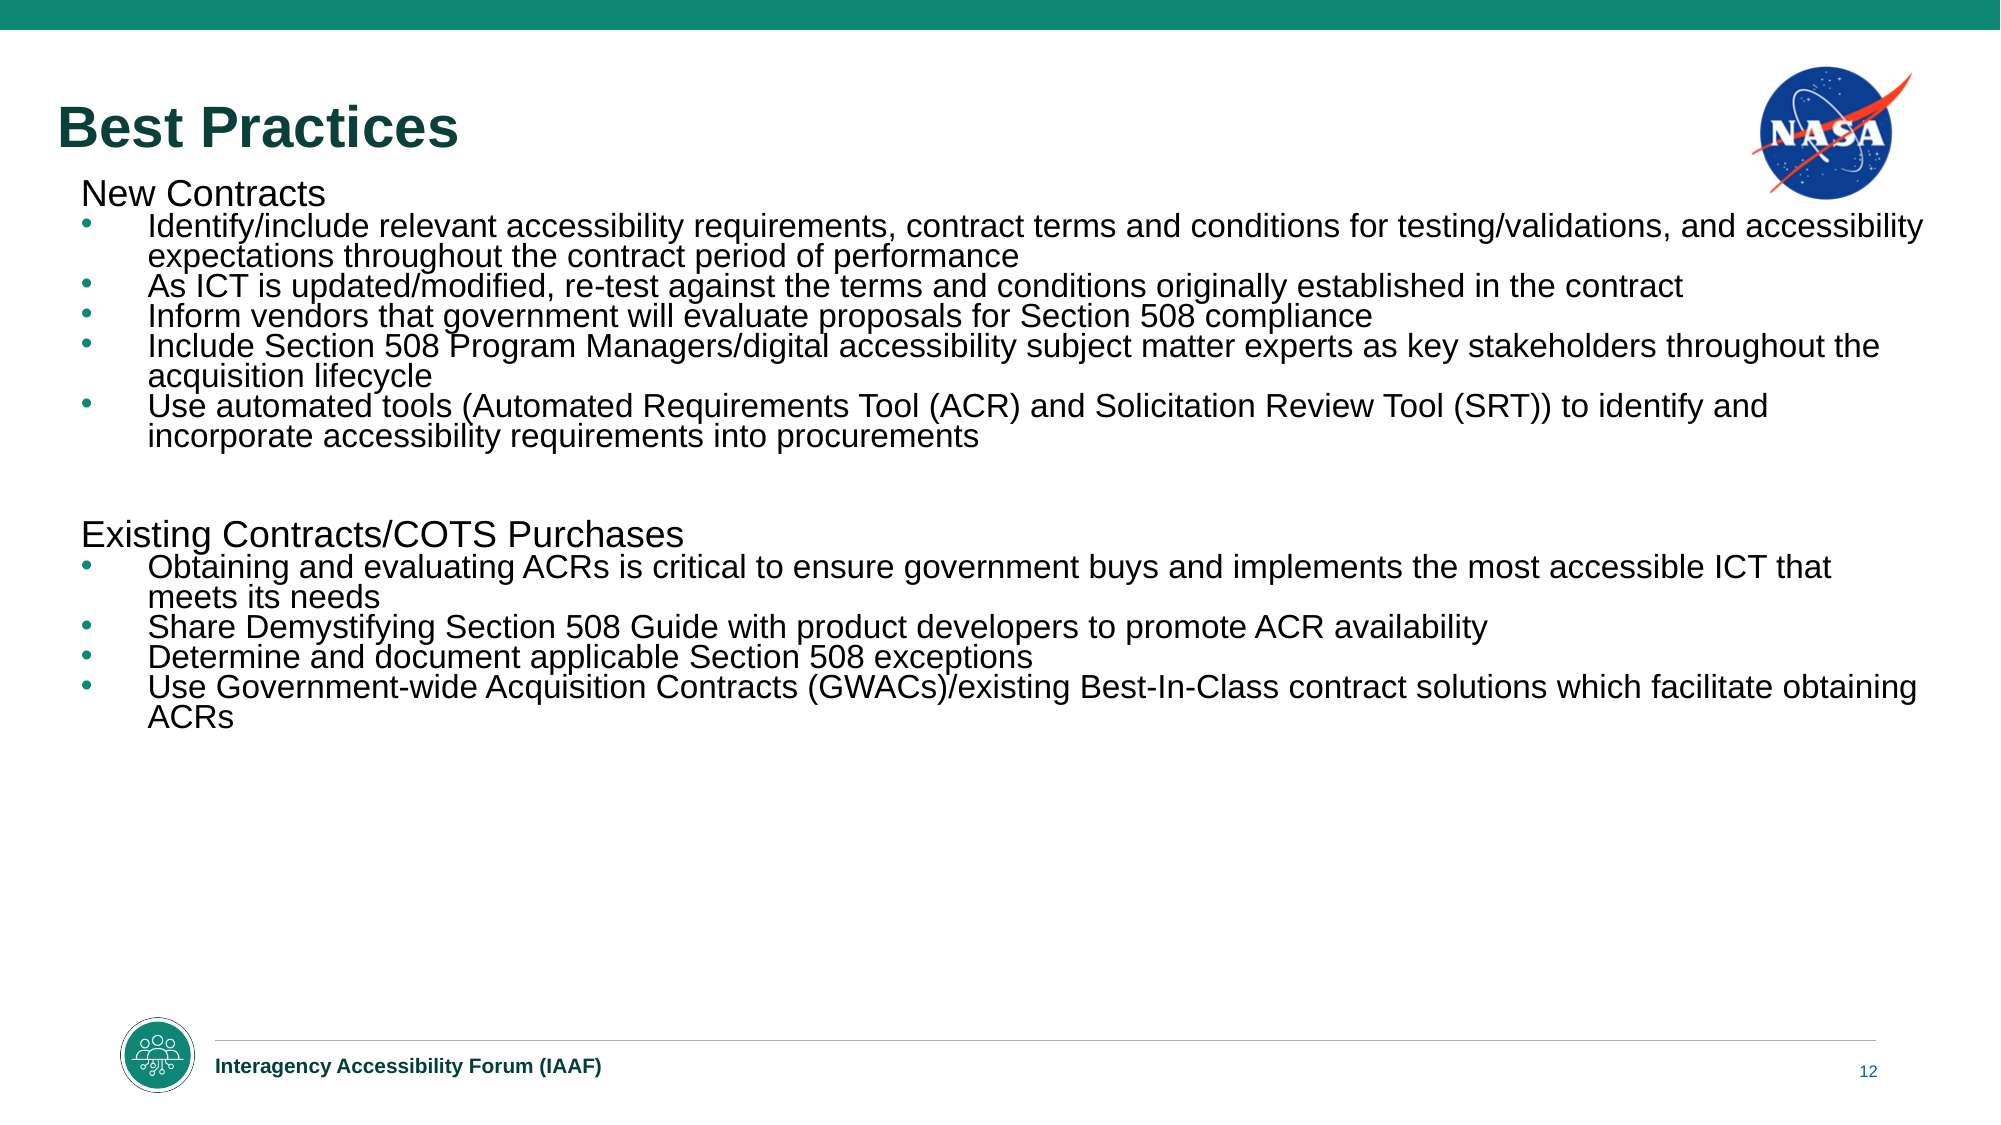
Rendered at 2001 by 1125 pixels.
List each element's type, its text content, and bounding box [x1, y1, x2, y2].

slide_number 12 [1790, 1056, 1878, 1086]
list New Contracts Identify/include relevant accessibility requirements, contract terms and conditions for testing/validations, and accessibility expectations throughout the contract period of performance As ICT is updated/modified, re-test against the terms and conditions originally established in the contract Inform vendors that government will evaluate proposals for Section 508 compliance Include Section 508 Program Managers/digital accessibility subject matter experts as key stakeholders throughout the acquisition lifecycle Use automated tools (Automated Requirements Tool (ACR) and Solicitation Review Tool (SRT)) to identify and incorporate accessibility requirements into procurements Existing Contracts/COTS Purchases Obtaining and evaluating ACRs is critical to ensure government buys and implements the most accessible ICT that meets its needs Share Demystifying Section 508 Guide with product developers to promote ACR availability Determine and document applicable Section 508 exceptions Use Government-wide Acquisition Contracts (GWACs)/existing Best-In-Class contract solutions which facilitate obtaining ACRs [57, 161, 1943, 927]
picture [120, 1017, 195, 1093]
title Best Practices [57, 90, 1740, 161]
picture [1745, 64, 1923, 206]
